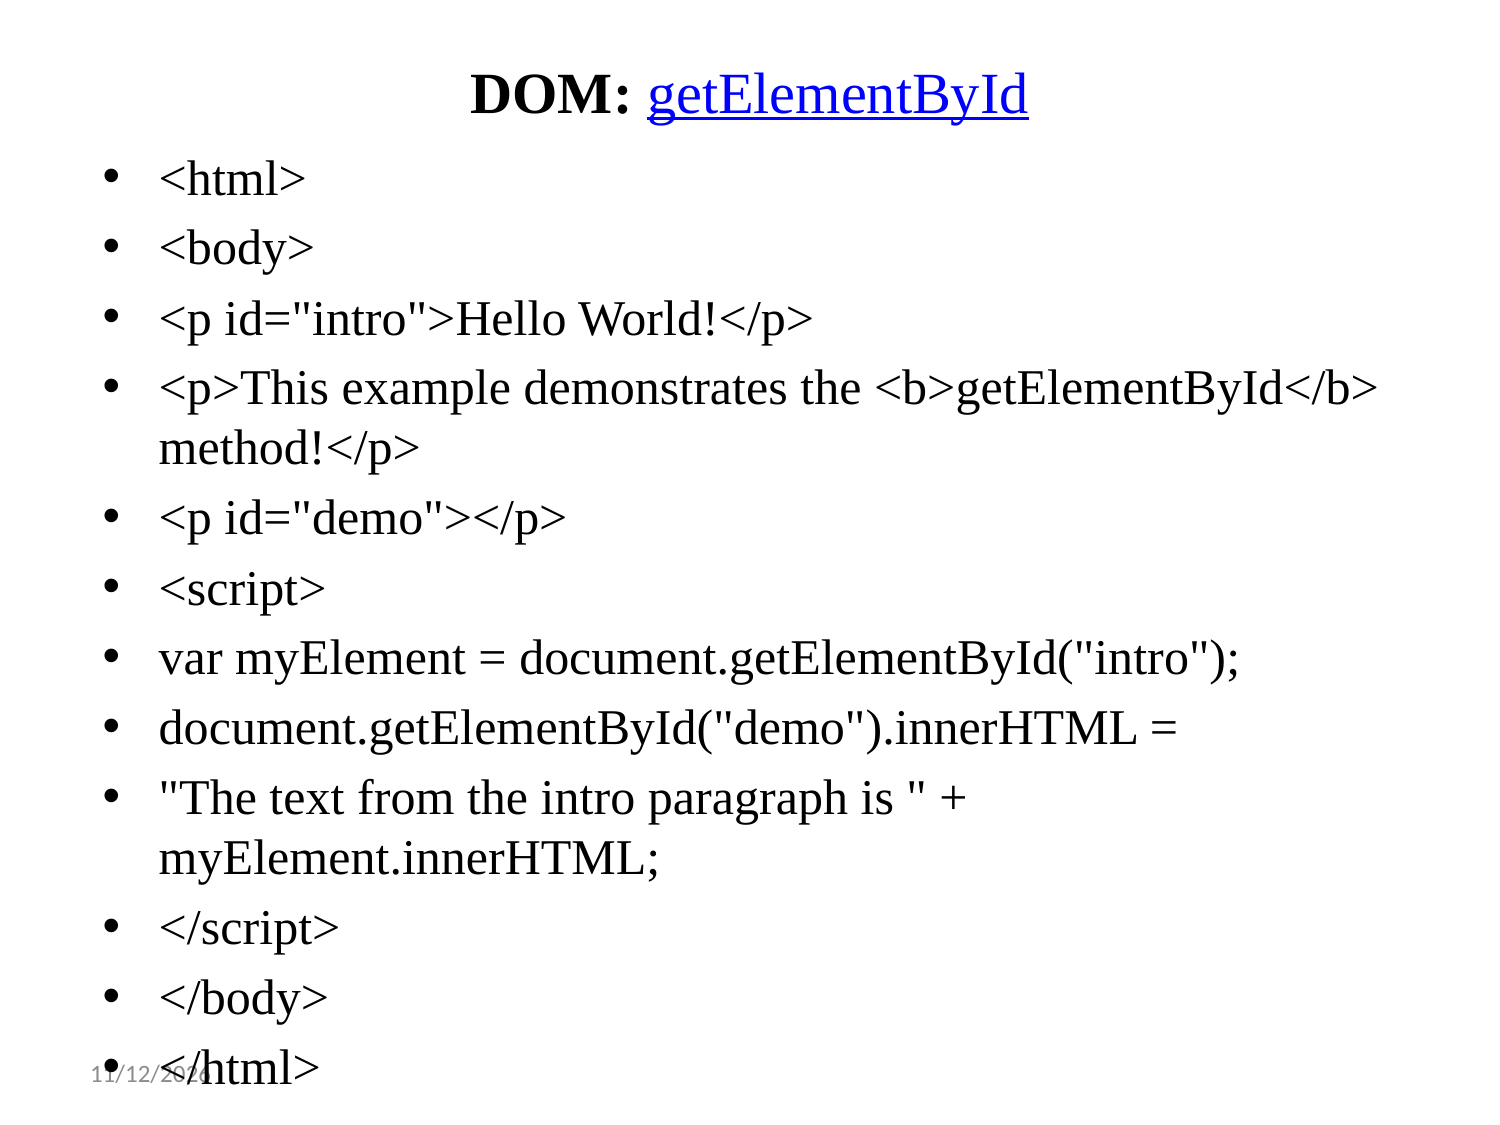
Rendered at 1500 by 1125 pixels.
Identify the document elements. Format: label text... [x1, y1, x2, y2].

title DOM: getElementById [75, 37, 1425, 143]
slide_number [75, 1042, 425, 1103]
list <html> <body> <p id="intro">Hello World!</p> <p>This example demonstrates the <b>getElementById</b> method!</p> <p id="demo"></p> <script> var myElement = document.getElementById("intro"); document.getElementById("demo").innerHTML = "The text from the intro paragraph is " + myElement.innerHTML; </script> </body> </html> [87, 137, 1425, 1125]
